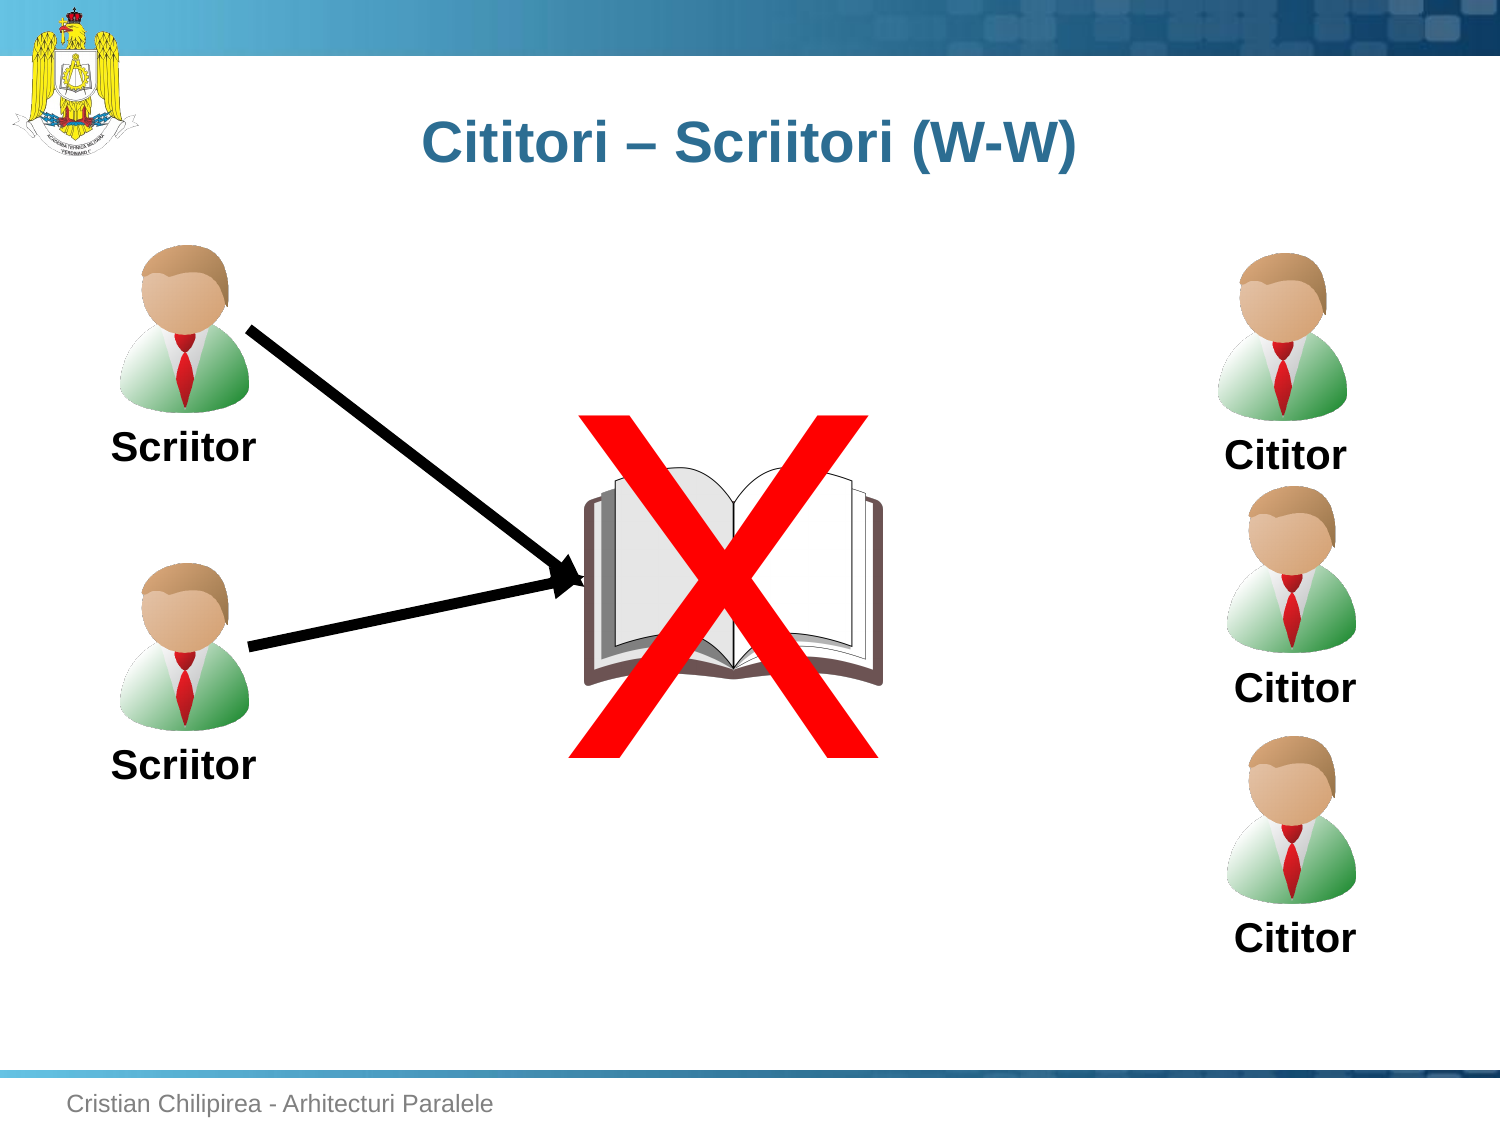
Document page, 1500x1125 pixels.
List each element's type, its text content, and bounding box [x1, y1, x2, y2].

text_box Cititor [1219, 903, 1372, 968]
picture [120, 563, 249, 731]
picture [1227, 485, 1357, 654]
picture [0, 0, 1500, 156]
title Cititori – Scriitori (W-W) [51, 102, 1449, 178]
picture [583, 466, 883, 686]
picture [0, 1070, 1500, 1078]
text_box Cititor [1219, 652, 1372, 718]
footer Cristian Chilipirea - Arhitecturi Paralele [51, 1083, 1157, 1125]
picture [1227, 736, 1357, 904]
text_box Cititor [1209, 420, 1363, 486]
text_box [248, 592, 585, 648]
text_box X [542, 253, 905, 866]
text_box Scriitor [95, 412, 243, 478]
picture [120, 245, 249, 413]
picture [1218, 253, 1347, 421]
text_box Scriitor [95, 730, 272, 796]
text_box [248, 328, 585, 587]
